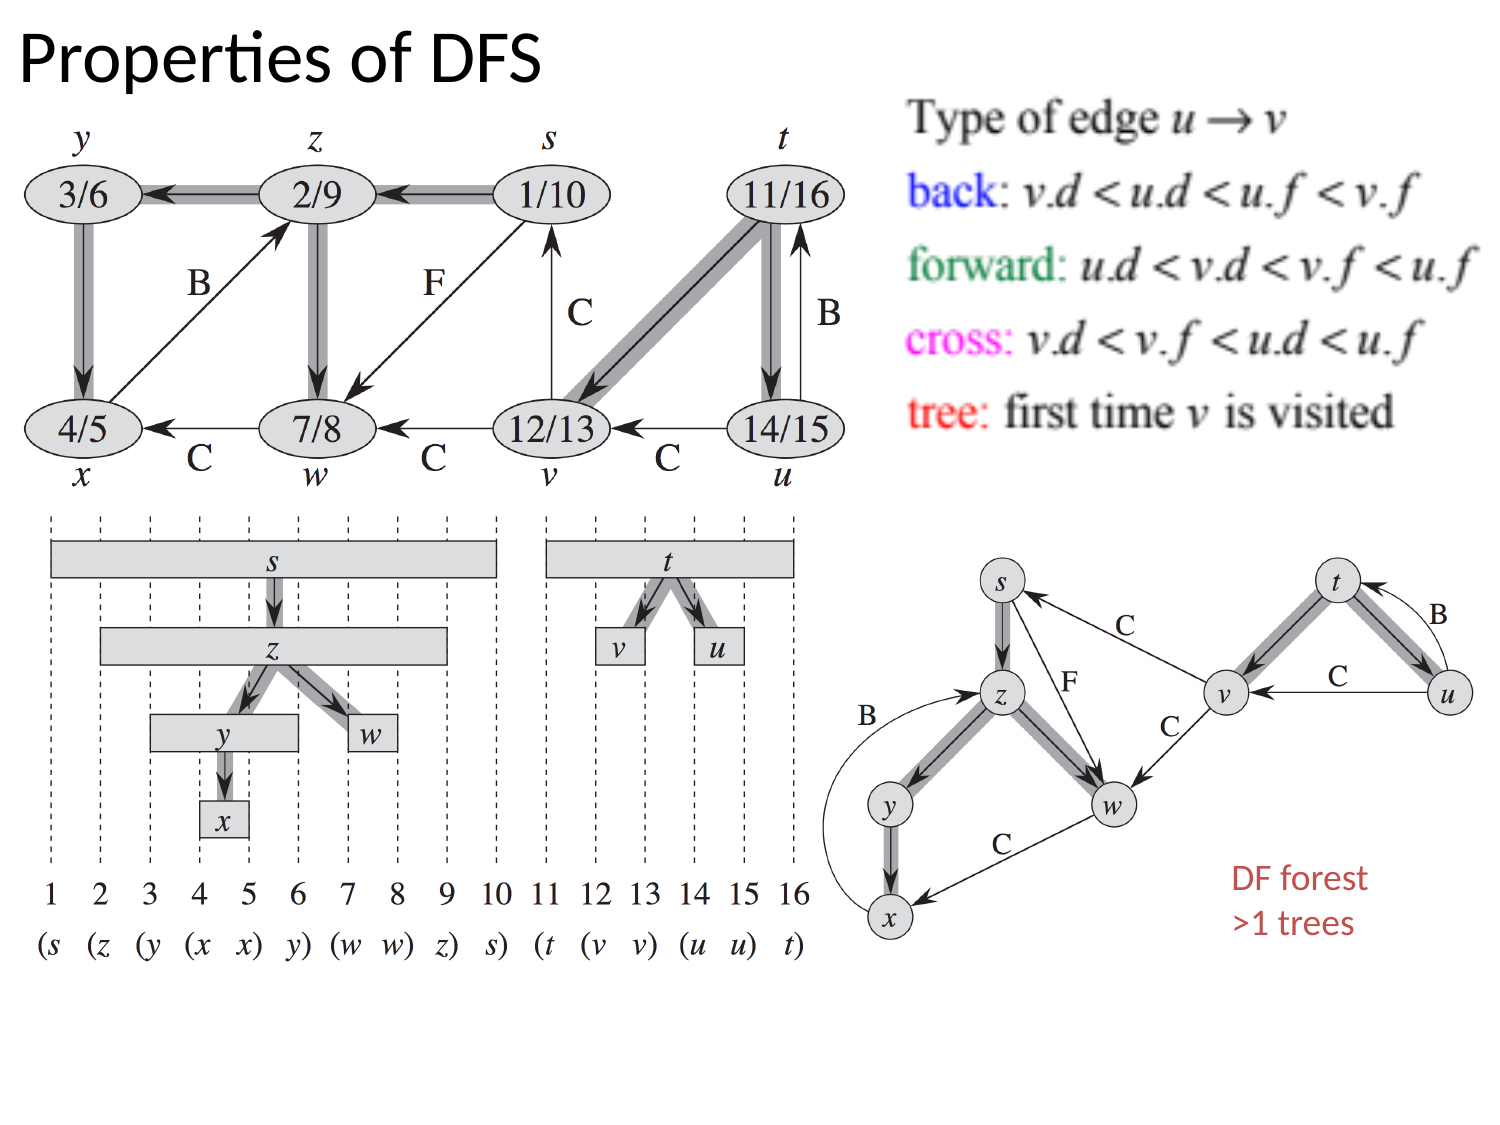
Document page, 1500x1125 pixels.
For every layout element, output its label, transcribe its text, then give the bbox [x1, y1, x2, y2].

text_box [899, 88, 1487, 435]
picture [21, 126, 857, 492]
picture [813, 553, 1476, 940]
text_box Properties of DFS [3, 0, 559, 105]
picture [30, 512, 811, 966]
